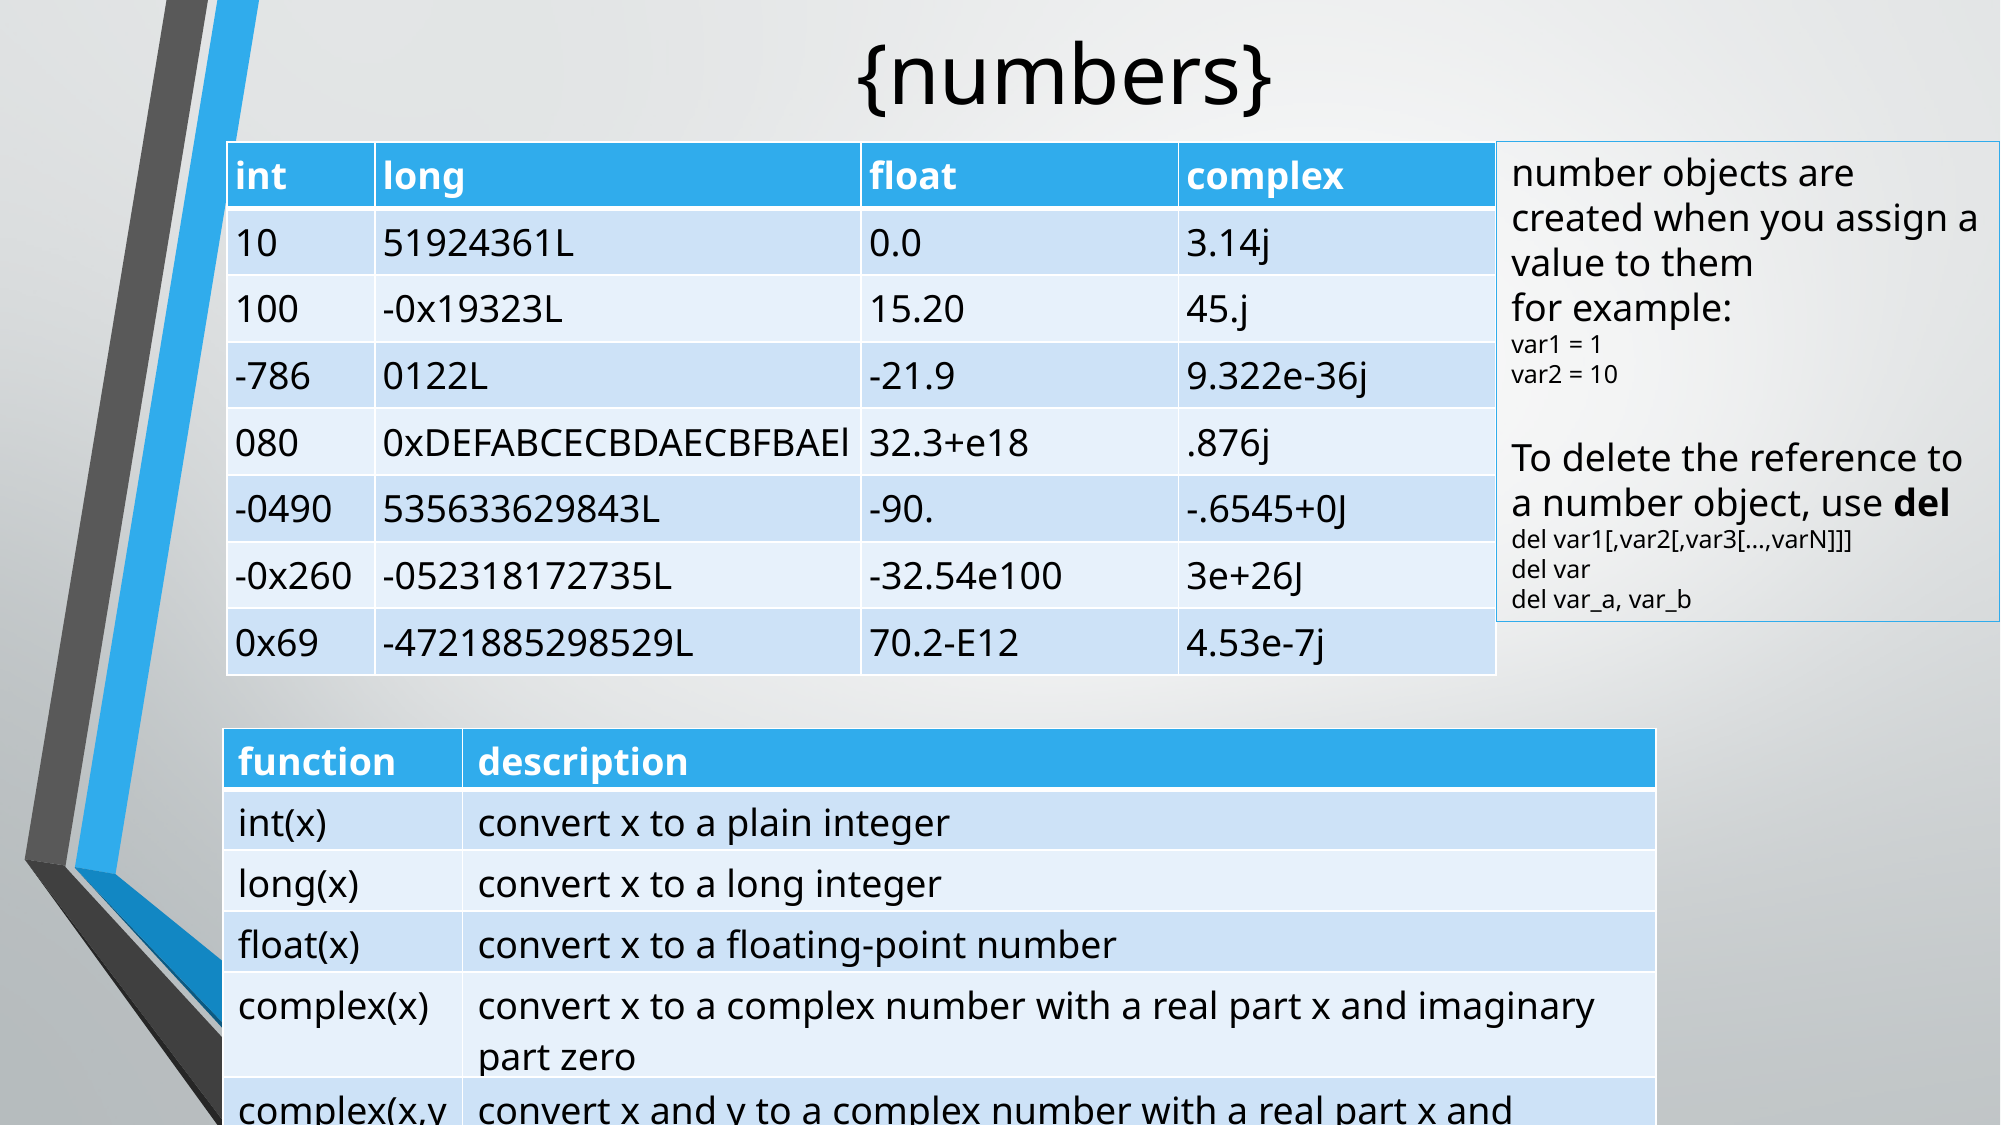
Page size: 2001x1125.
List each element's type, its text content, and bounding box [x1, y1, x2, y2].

table_cell 100 [228, 276, 374, 341]
table_cell -32.54e100 [862, 543, 1178, 607]
table_cell -90. [862, 476, 1178, 541]
table_header int [228, 143, 374, 206]
table_cell -0x19323L [376, 276, 860, 341]
table_cell float(x) [224, 912, 462, 971]
table_cell convert x to a floating-point number [463, 912, 1655, 971]
table_header float [862, 143, 1178, 206]
table_cell -052318172735L [376, 543, 860, 607]
table_header complex [1179, 143, 1495, 206]
table_cell 51924361L [376, 211, 860, 274]
table_cell -.6545+0J [1179, 476, 1495, 541]
table_cell 3.14j [1179, 211, 1495, 274]
table_cell convert x to a long integer [463, 851, 1655, 910]
table_cell long(x) [224, 851, 462, 910]
table_cell 0xDEFABCECBDAECBFBAEl [376, 409, 860, 474]
table_cell -0x260 [228, 543, 374, 607]
table_cell 70.2-E12 [862, 609, 1178, 674]
table_cell .876j [1179, 409, 1495, 474]
table_cell 32.3+e18 [862, 409, 1178, 474]
table_cell 9.322e-36j [1179, 343, 1495, 407]
table_cell int(x) [224, 792, 462, 849]
table_header description [463, 729, 1655, 787]
table_cell 0.0 [862, 211, 1178, 274]
table_cell -0490 [228, 476, 374, 541]
table_cell -4721885298529L [376, 609, 860, 674]
table_cell 3e+26J [1179, 543, 1495, 607]
title {numbers} [243, 0, 1887, 141]
table_cell convert x to a plain integer [463, 792, 1655, 849]
table_cell convert x and y to a complex number with a real part x and imaginary part y [463, 1078, 1655, 1125]
table_cell 0122L [376, 343, 860, 407]
table_header long [376, 143, 860, 206]
table_cell 535633629843L [376, 476, 860, 541]
table_cell complex(x,y) [224, 1078, 462, 1125]
table_cell complex(x) [224, 973, 462, 1076]
table_cell convert x to a complex number with a real part x and imaginary part zero [463, 973, 1655, 1076]
table_cell -21.9 [862, 343, 1178, 407]
table_cell 45.j [1179, 276, 1495, 341]
table_cell -786 [228, 343, 374, 407]
table_cell 0x69 [228, 609, 374, 674]
table_cell 4.53e-7j [1179, 609, 1495, 674]
table_header function [224, 729, 462, 787]
text_box number objects are created when you assign a value to them for example: var1 = 1 var2 = 10 To delete the reference to a number object, use del del var1[,var2[,var3[…,varN]]] del var del var_a, var_b [1496, 141, 2000, 622]
table_cell 15.20 [862, 276, 1178, 341]
table_cell 10 [228, 211, 374, 274]
table_cell 080 [228, 409, 374, 474]
